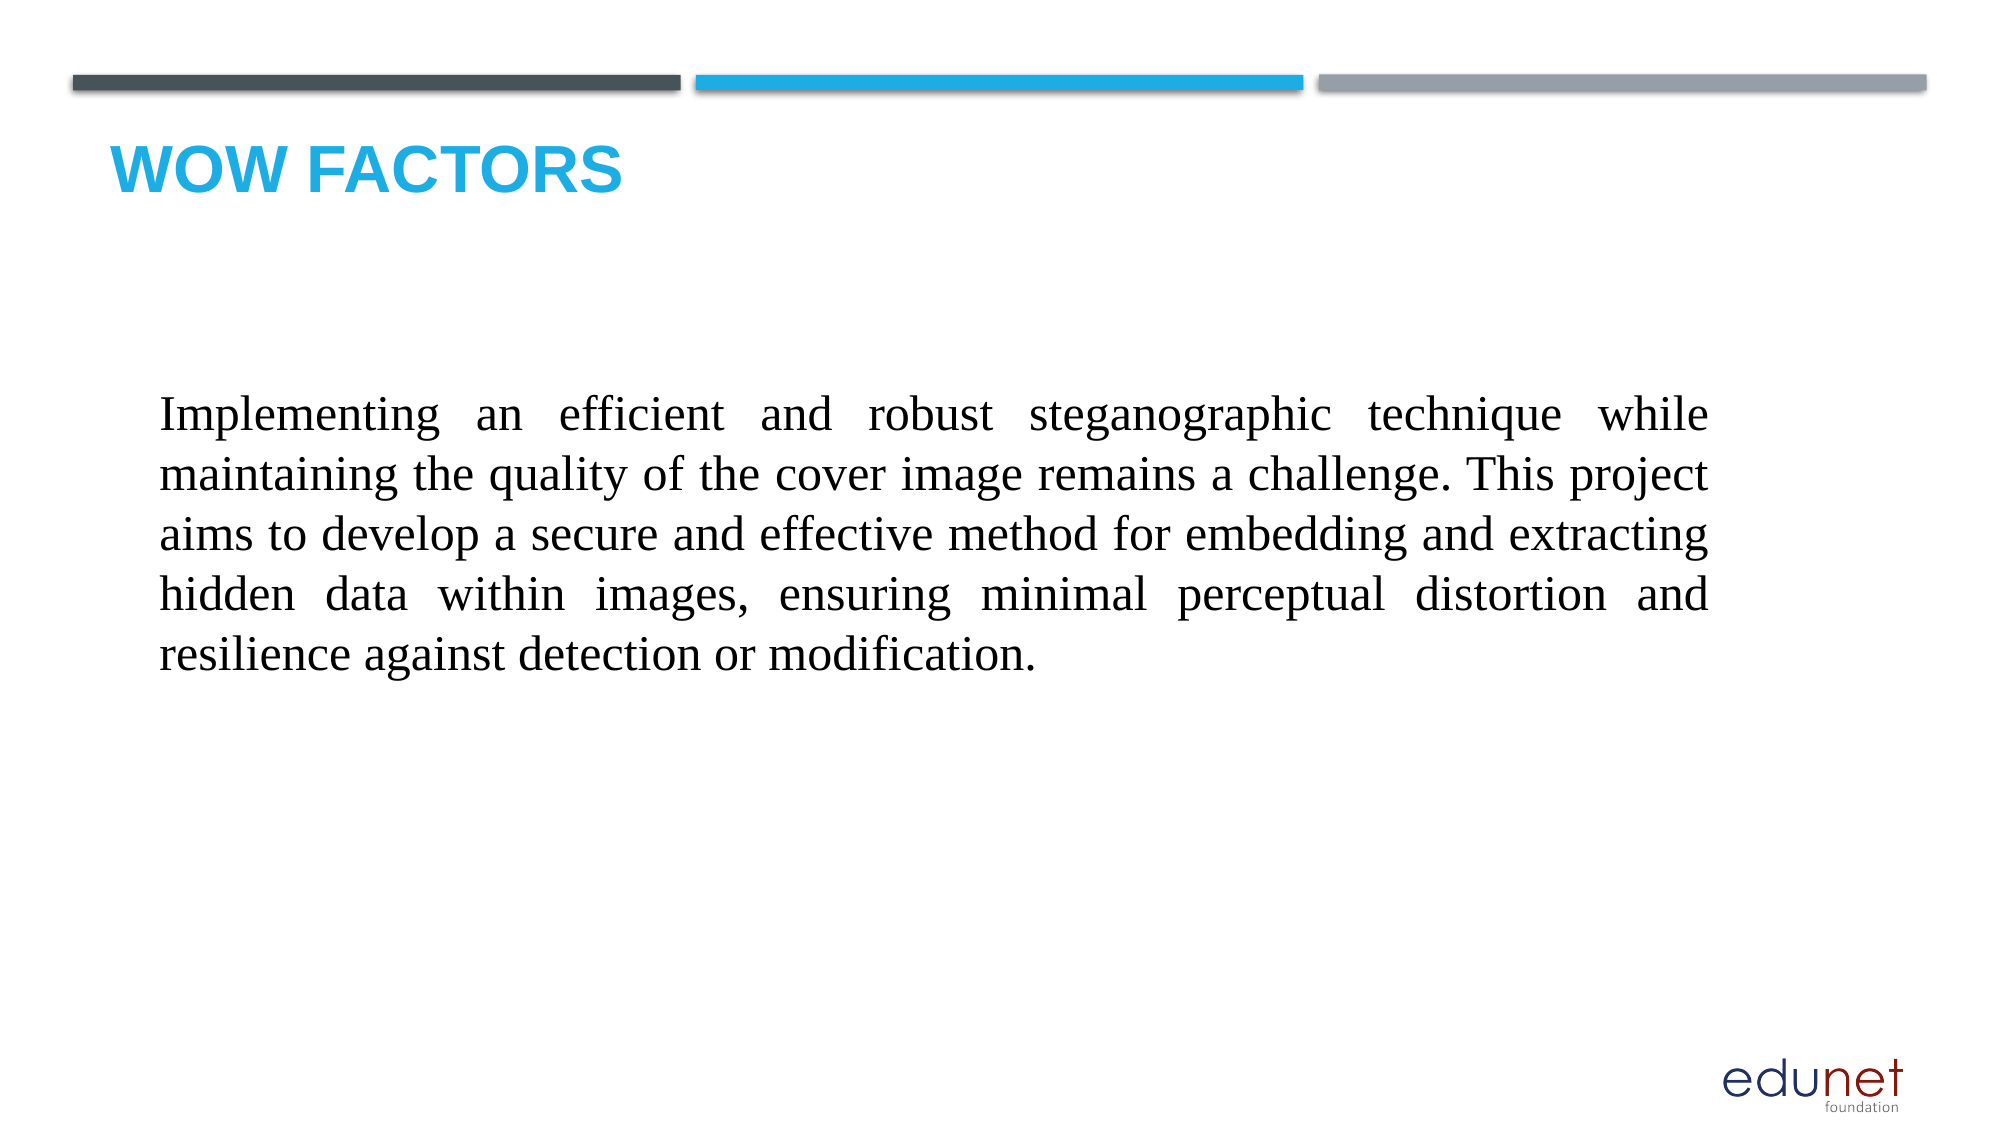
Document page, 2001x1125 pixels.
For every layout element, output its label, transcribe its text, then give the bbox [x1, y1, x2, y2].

title Wow factors [95, 126, 1905, 214]
text_box Implementing an efficient and robust steganographic technique while maintaining the quality of the cover image remains a challenge. This project aims to develop a secure and effective method for embedding and extracting hidden data within images, ensuring minimal perceptual distortion and resilience against detection or modification. [144, 373, 1725, 688]
picture [1719, 1056, 1905, 1116]
